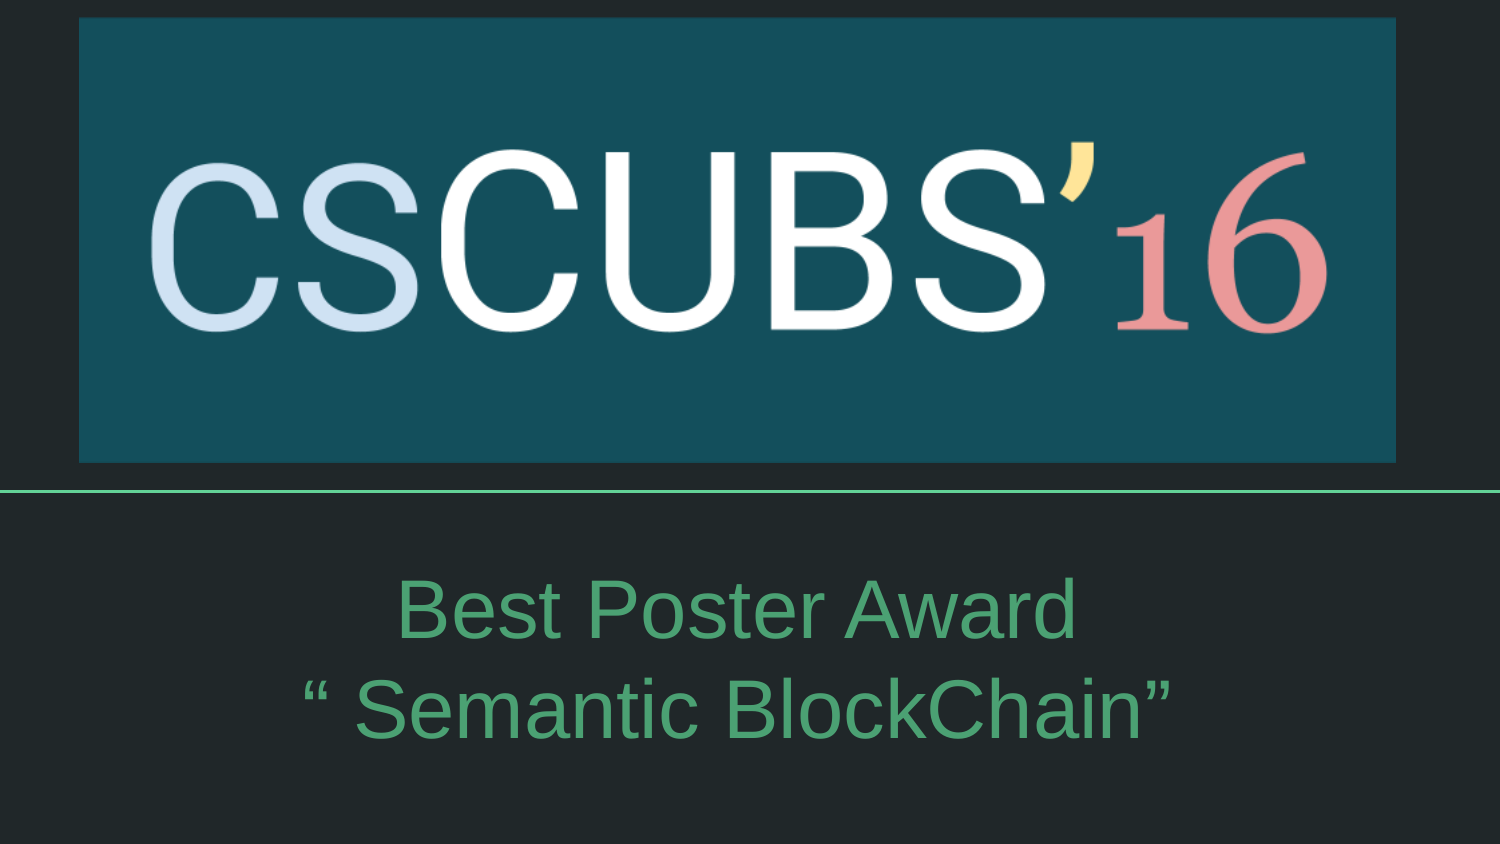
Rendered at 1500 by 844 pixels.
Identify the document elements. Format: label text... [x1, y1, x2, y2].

picture [78, 17, 1396, 464]
text_box Best Poster Award “ Semantic BlockChain” [79, 540, 1396, 767]
